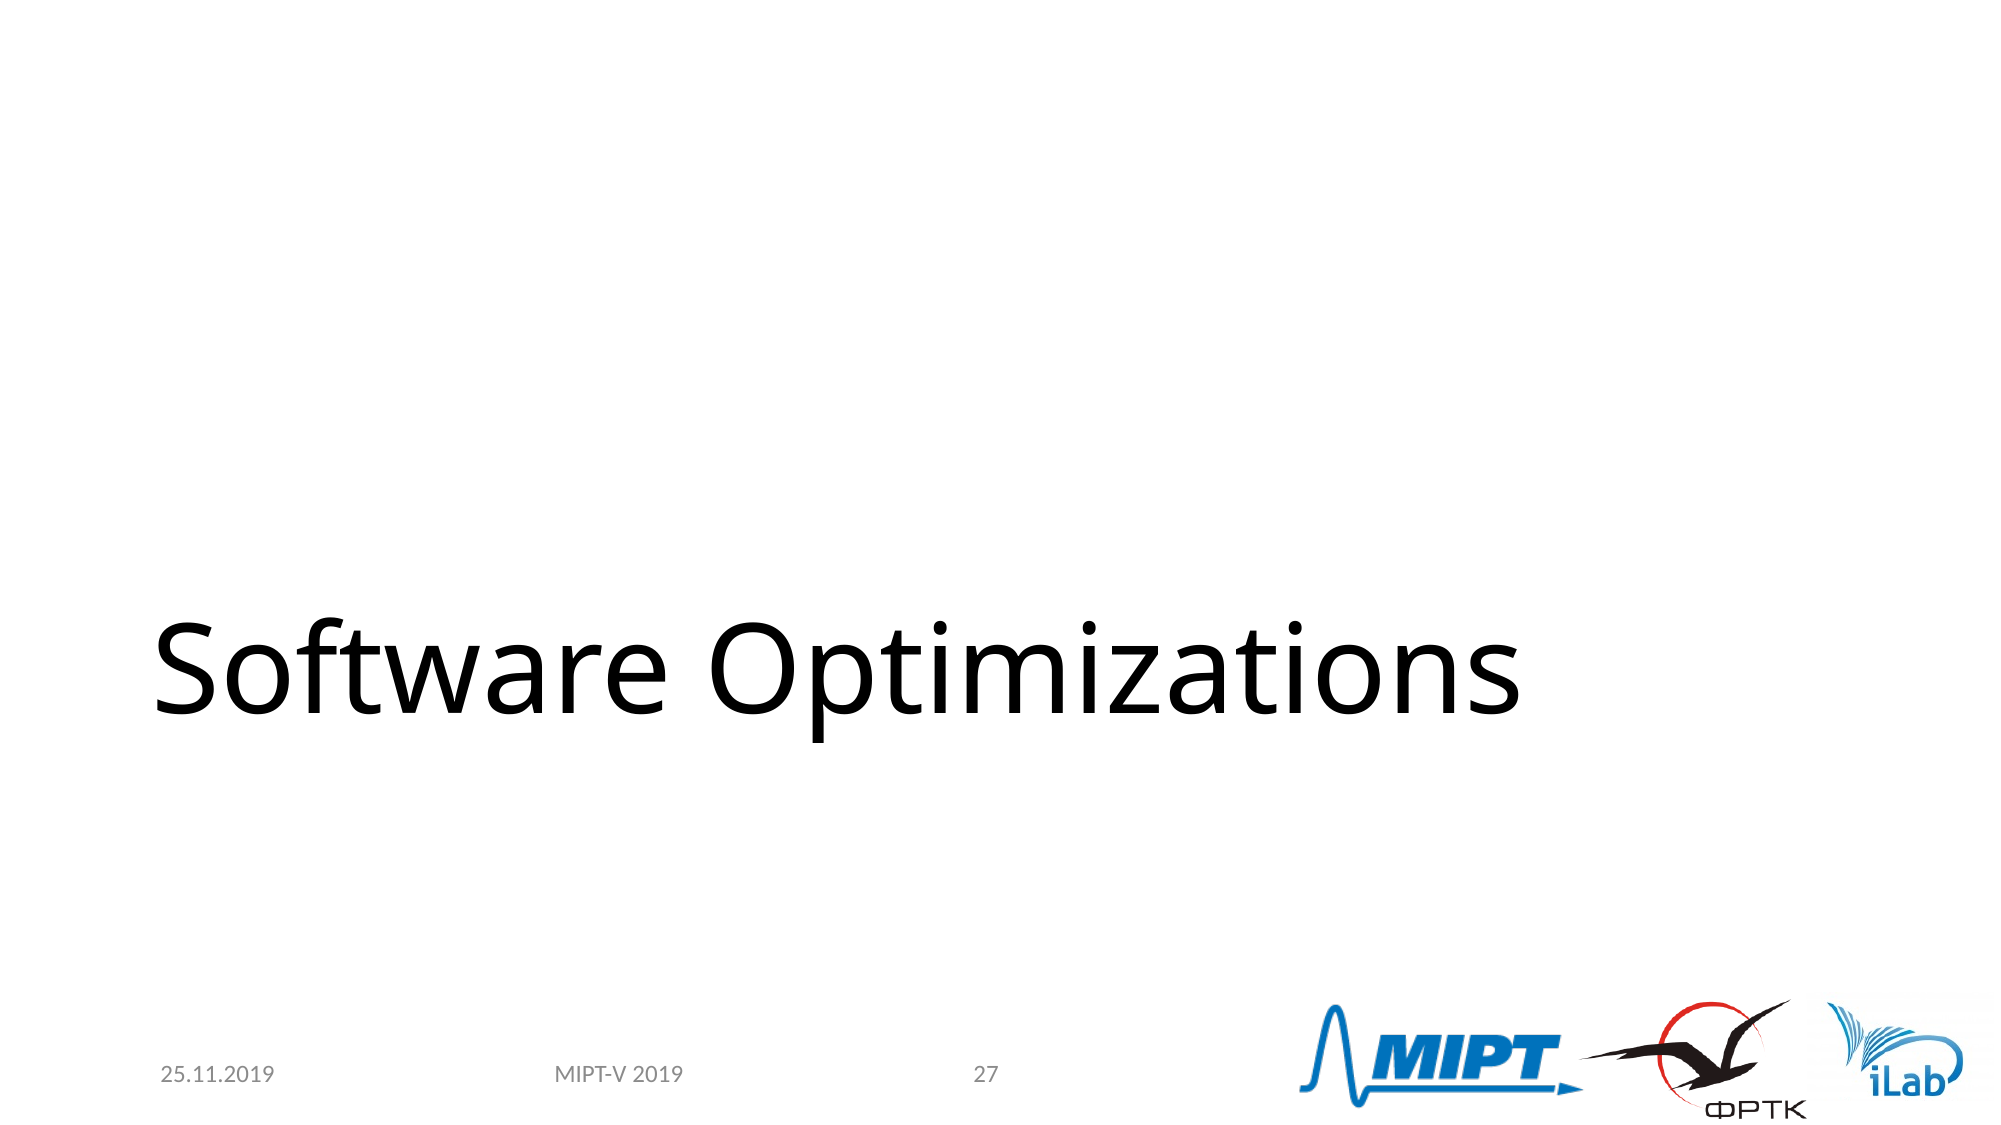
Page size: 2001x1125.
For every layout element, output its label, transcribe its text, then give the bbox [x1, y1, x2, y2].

title Software Optimizations [136, 280, 1862, 749]
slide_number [137, 1042, 298, 1103]
picture [1219, 987, 1994, 1119]
footer MIPT-V 2019 [500, 1042, 738, 1103]
